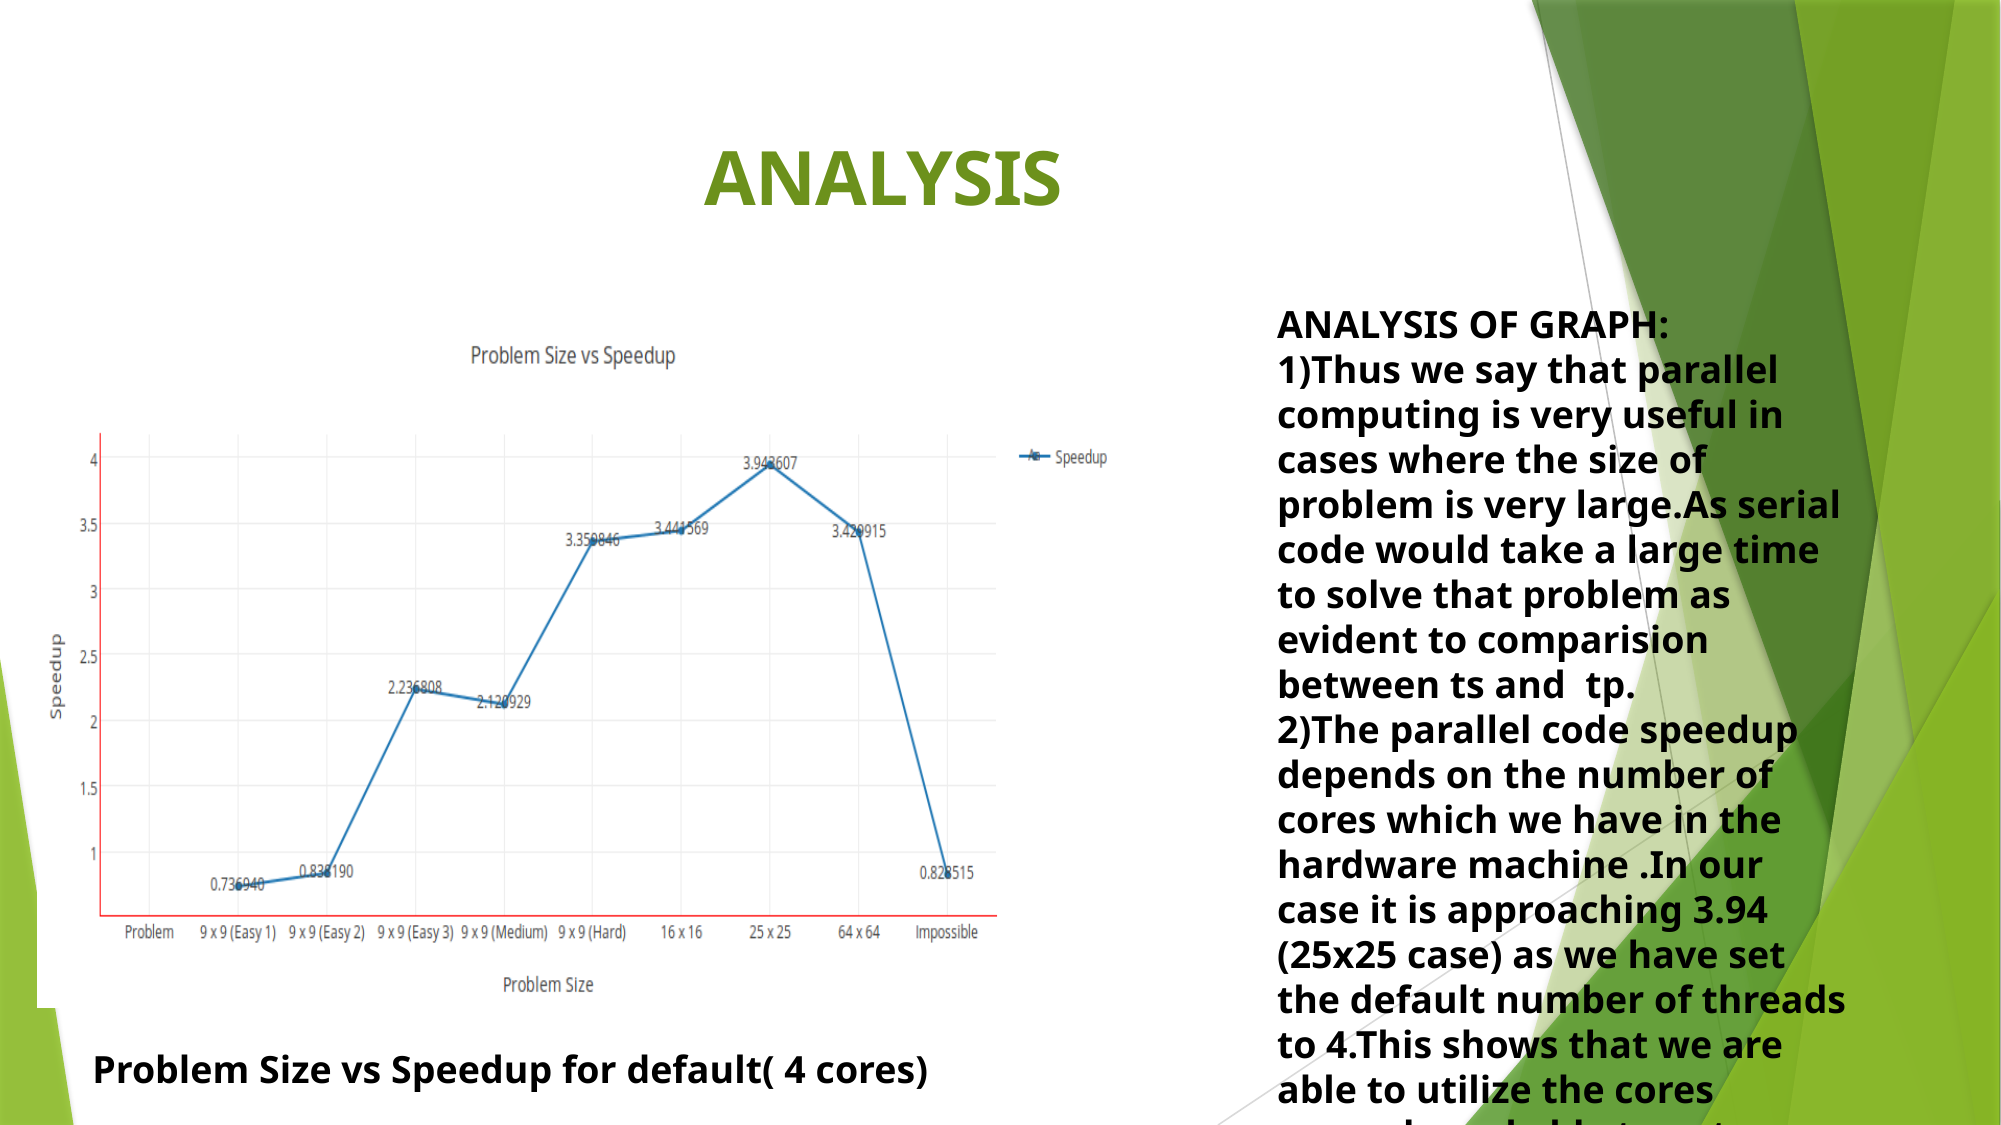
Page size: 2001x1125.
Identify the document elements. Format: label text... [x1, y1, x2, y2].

text_box ANALYSIS OF GRAPH: 1)Thus we say that parallel computing is very useful in cases where the size of problem is very large.As serial code would take a large time to solve that problem as evident to comparision between ts and tp. 2)The parallel code speedup depends on the number of cores which we have in the hardware machine .In our case it is approaching 3.94 (25x25 case) as we have set the default number of threads to 4.This shows that we are able to utilize the cores properly and able to get a respectable speedup form our code. [1262, 294, 1863, 1125]
text_box Problem Size vs Speedup for default( 4 cores) [77, 1038, 944, 1099]
picture [36, 328, 1113, 1009]
title ANALYSIS [240, 130, 1760, 319]
